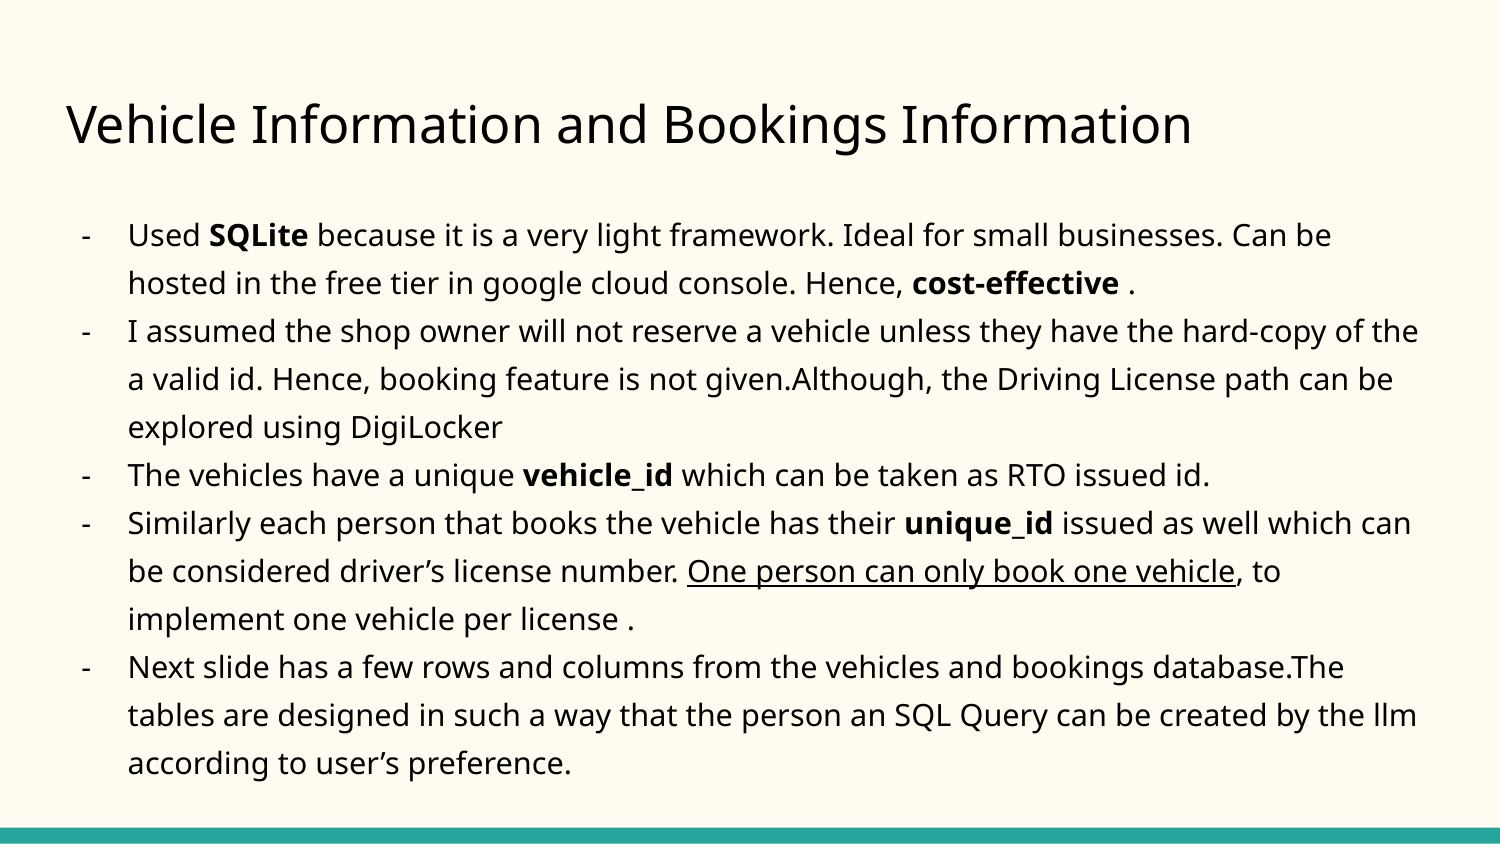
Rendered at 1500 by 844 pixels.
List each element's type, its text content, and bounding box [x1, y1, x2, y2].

title Vehicle Information and Bookings Information [51, 72, 1449, 174]
list Used SQLite because it is a very light framework. Ideal for small businesses. Can be hosted in the free tier in google cloud console. Hence, cost-effective . I assumed the shop owner will not reserve a vehicle unless they have the hard-copy of the a valid id. Hence, booking feature is not given.Although, the Driving License path can be explored using DigiLocker The vehicles have a unique vehicle_id which can be taken as RTO issued id. Similarly each person that books the vehicle has their unique_id issued as well which can be considered driver’s license number. One person can only book one vehicle, to implement one vehicle per license . Next slide has a few rows and columns from the vehicles and bookings database.The tables are designed in such a way that the person an SQL Query can be created by the llm according to user’s preference. [51, 192, 1449, 800]
